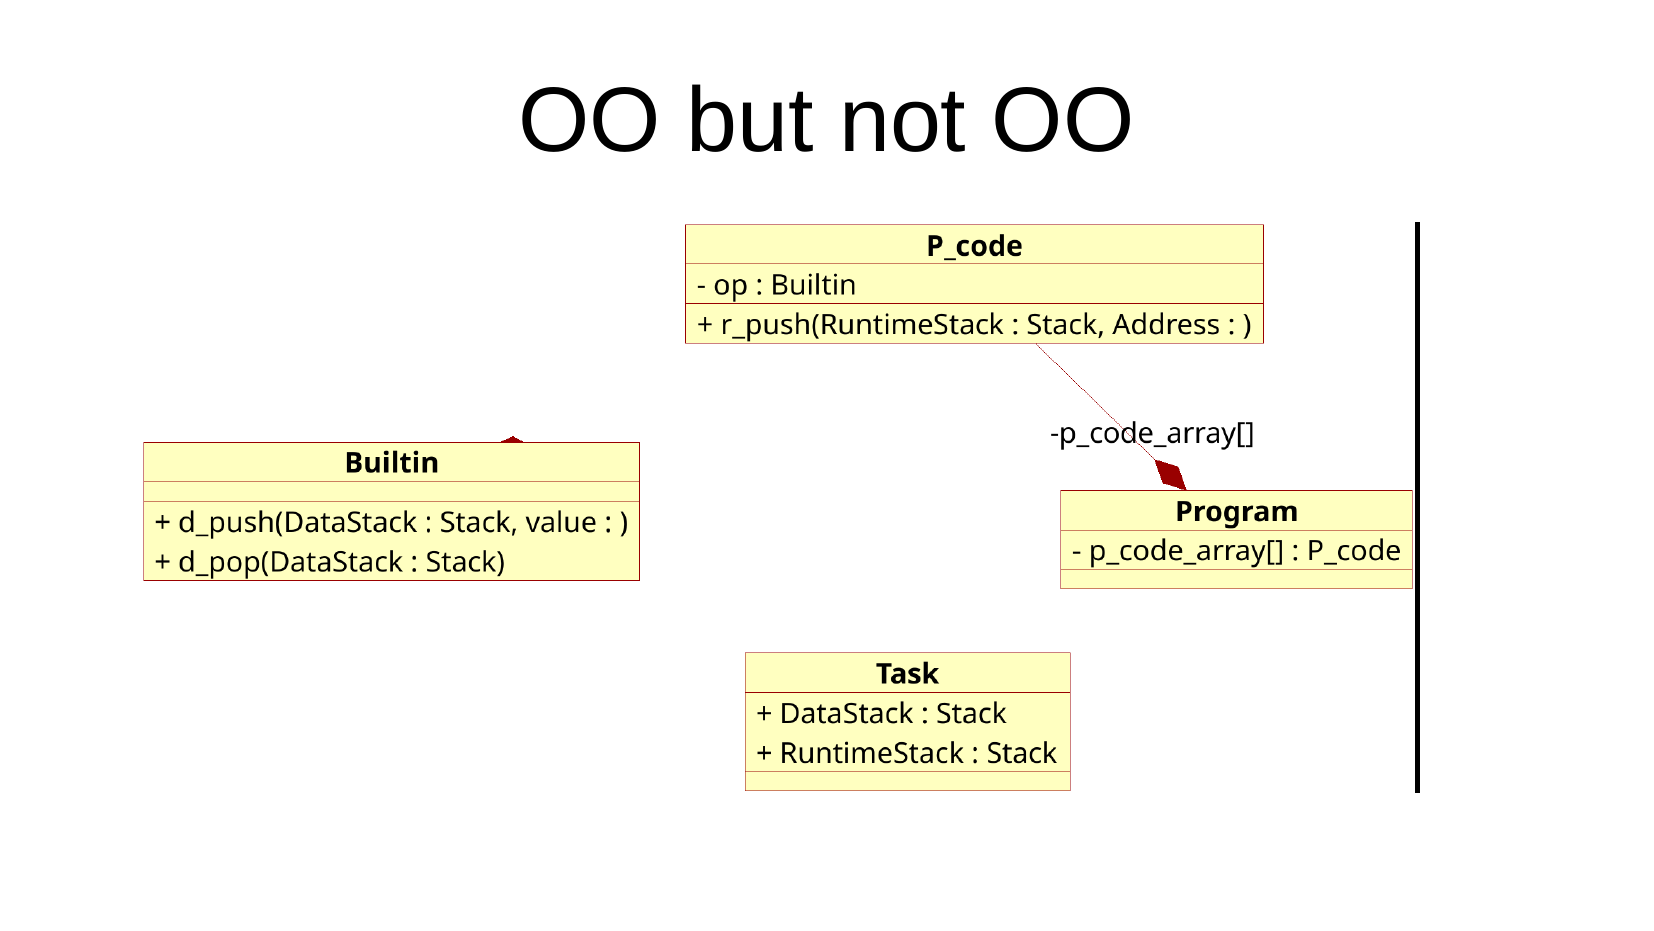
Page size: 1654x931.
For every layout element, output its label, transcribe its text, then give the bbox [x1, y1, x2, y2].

picture [141, 222, 1420, 793]
title OO but not OO [82, 37, 1571, 193]
